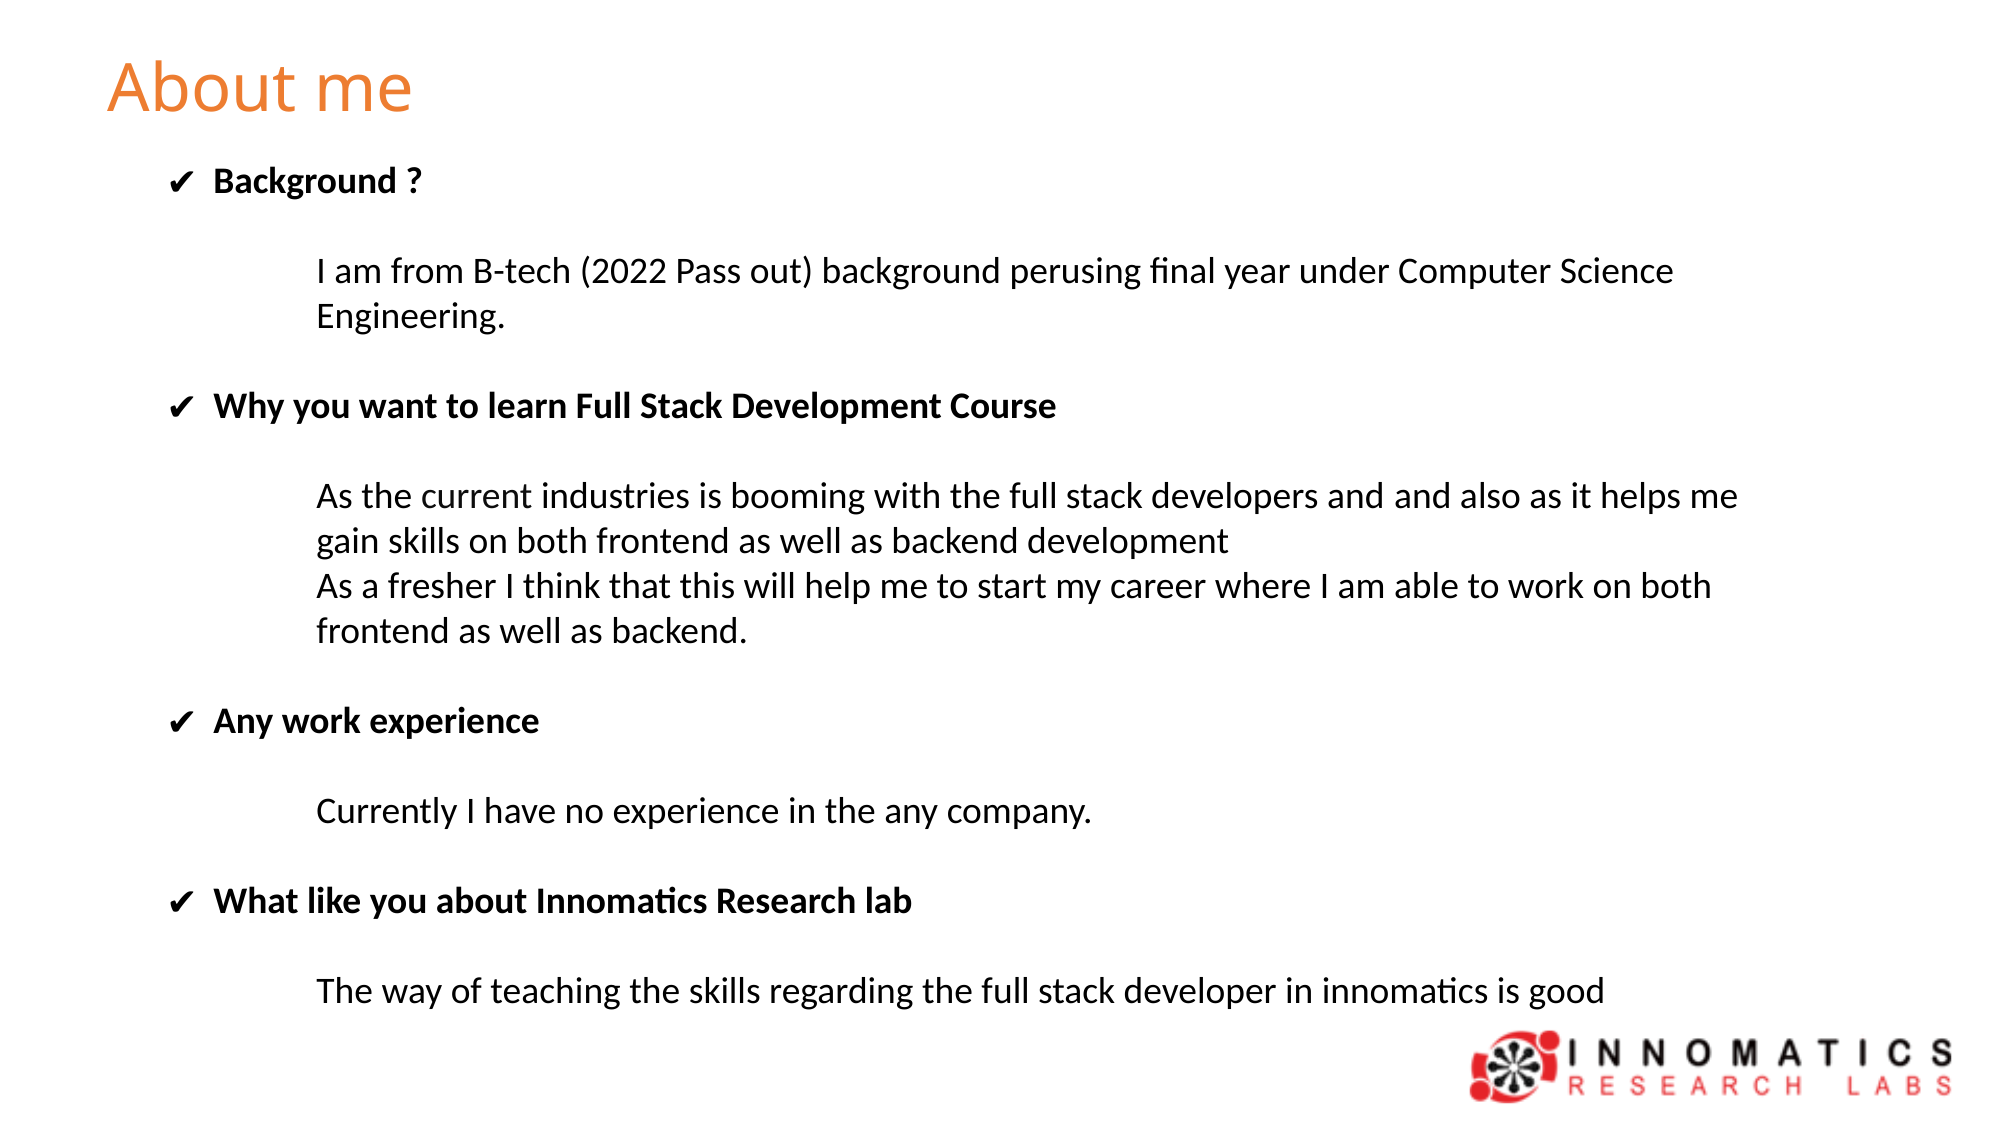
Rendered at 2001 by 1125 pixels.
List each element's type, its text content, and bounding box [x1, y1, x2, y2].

picture [1445, 1014, 1975, 1125]
text_box About me [92, 52, 1094, 132]
text_box Background ? I am from B-tech (2022 Pass out) background perusing final year under Computer Science Engineering. Why you want to learn Full Stack Development Course As the current industries is booming with the full stack developers and and also as it helps me gain skills on both frontend as well as backend development As a fresher I think that this will help me to start my career where I am able to work on both frontend as well as backend. Any work experience Currently I have no experience in the any company. What like you about Innomatics Research lab The way of teaching the skills regarding the full stack developer in innomatics is good [151, 148, 1796, 1064]
